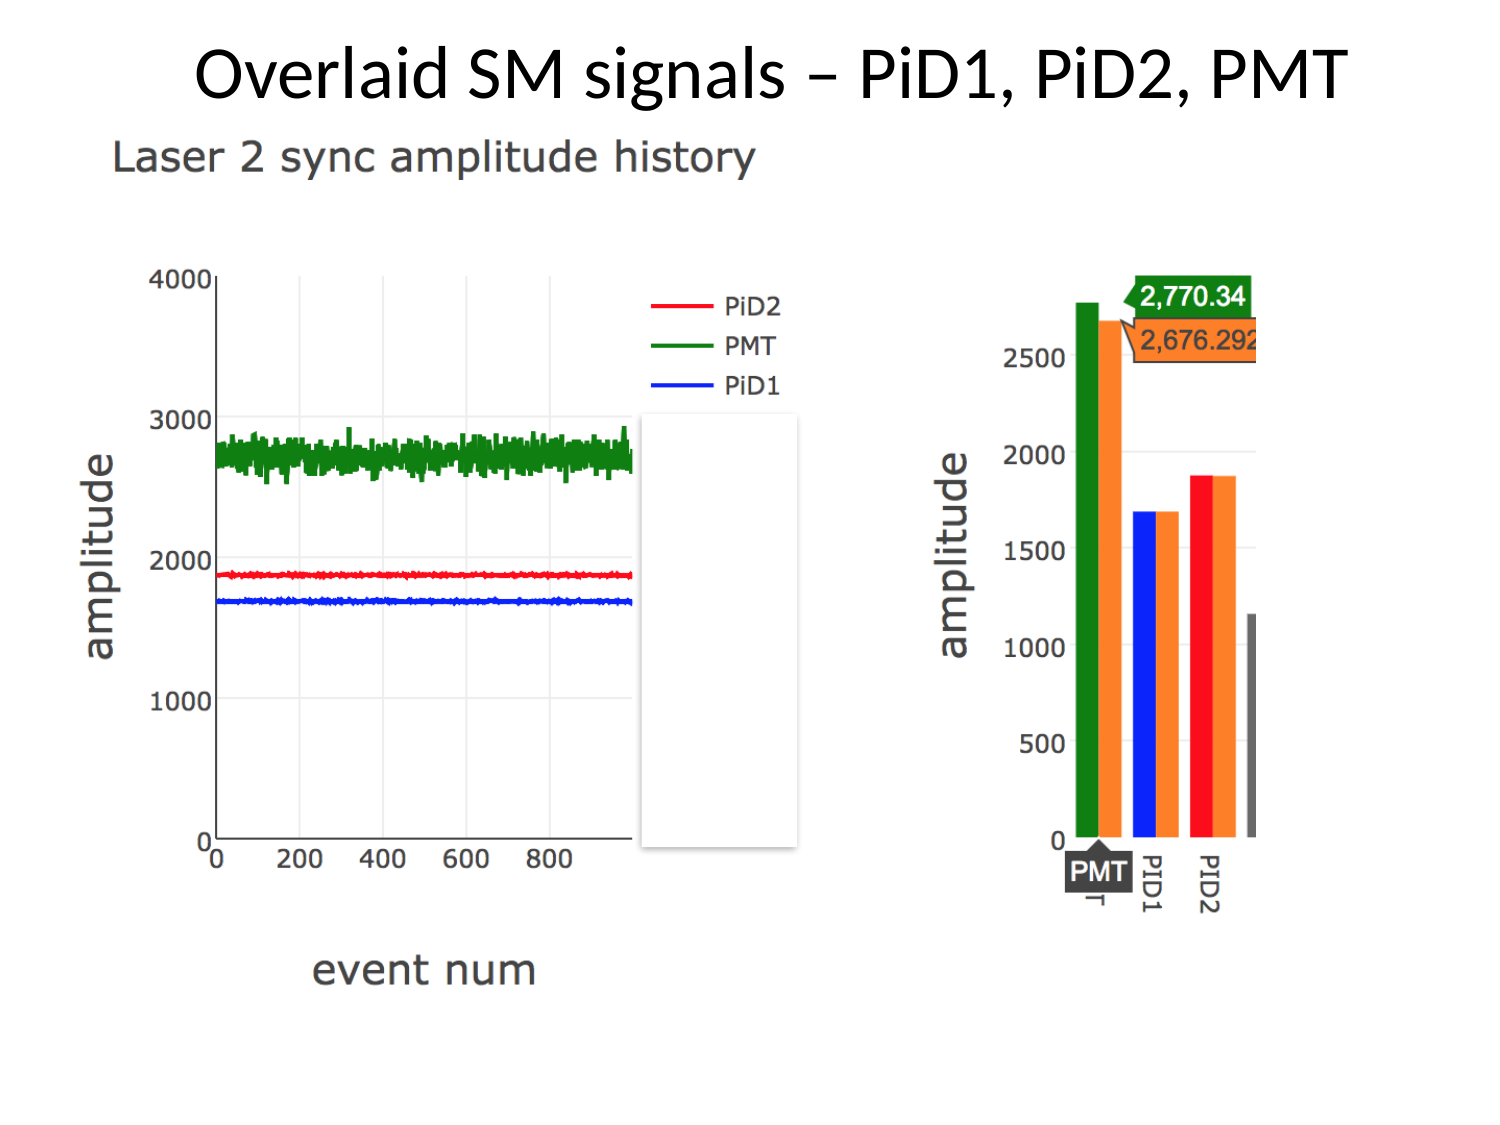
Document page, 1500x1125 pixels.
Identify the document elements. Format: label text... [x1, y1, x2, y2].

picture [899, 261, 1257, 927]
title Overlaid SM signals – PiD1, PiD2, PMT [0, 0, 1500, 165]
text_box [43, 129, 846, 1020]
